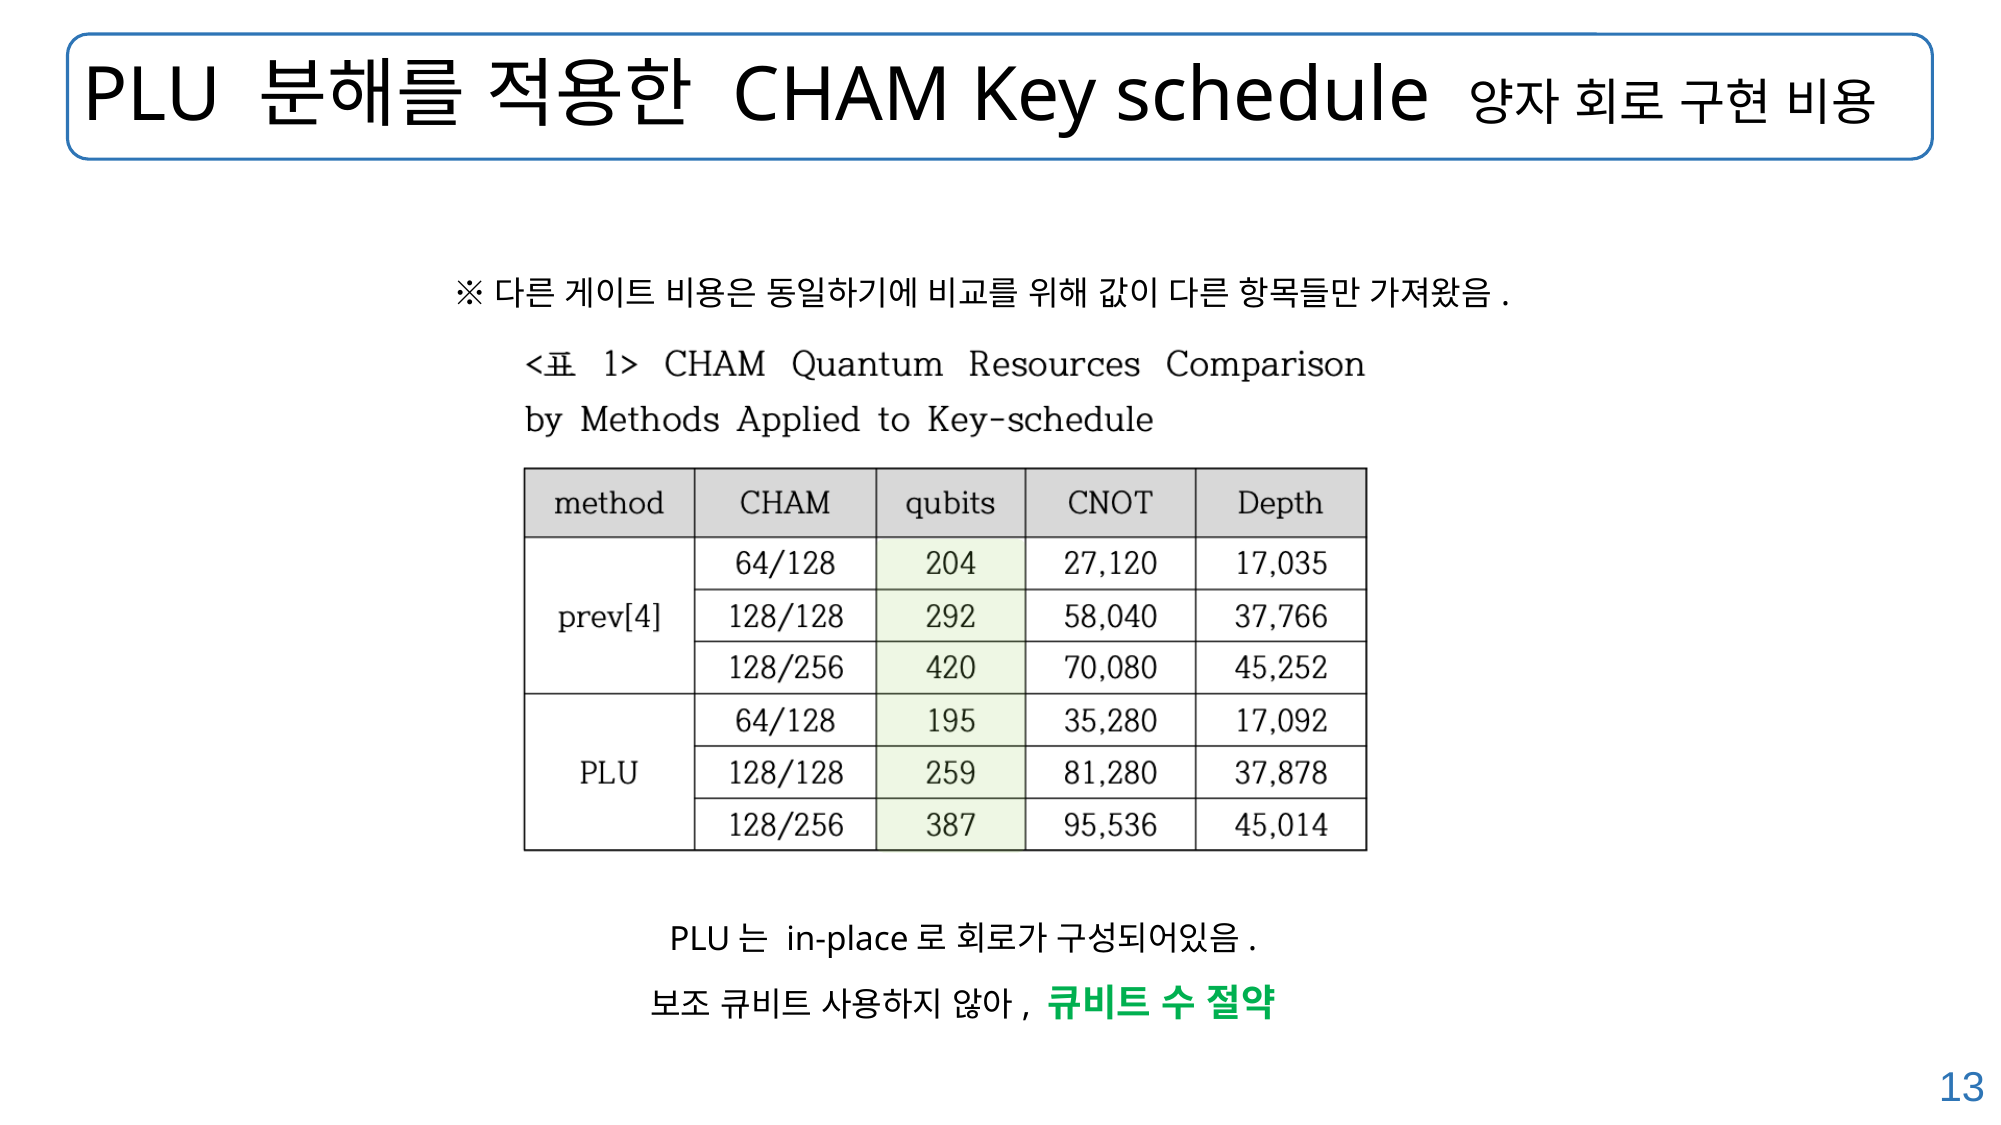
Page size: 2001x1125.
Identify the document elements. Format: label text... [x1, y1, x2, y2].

picture [504, 333, 1380, 868]
title PLU 분해를 적용한 CHAM Key schedule 양자 회로 구현 비용 [67, 34, 1933, 160]
text_box ※다른 게이트 비용은 동일하기에 비교를 위해 값이 다른 항목들만 가져왔음. [438, 264, 1525, 319]
